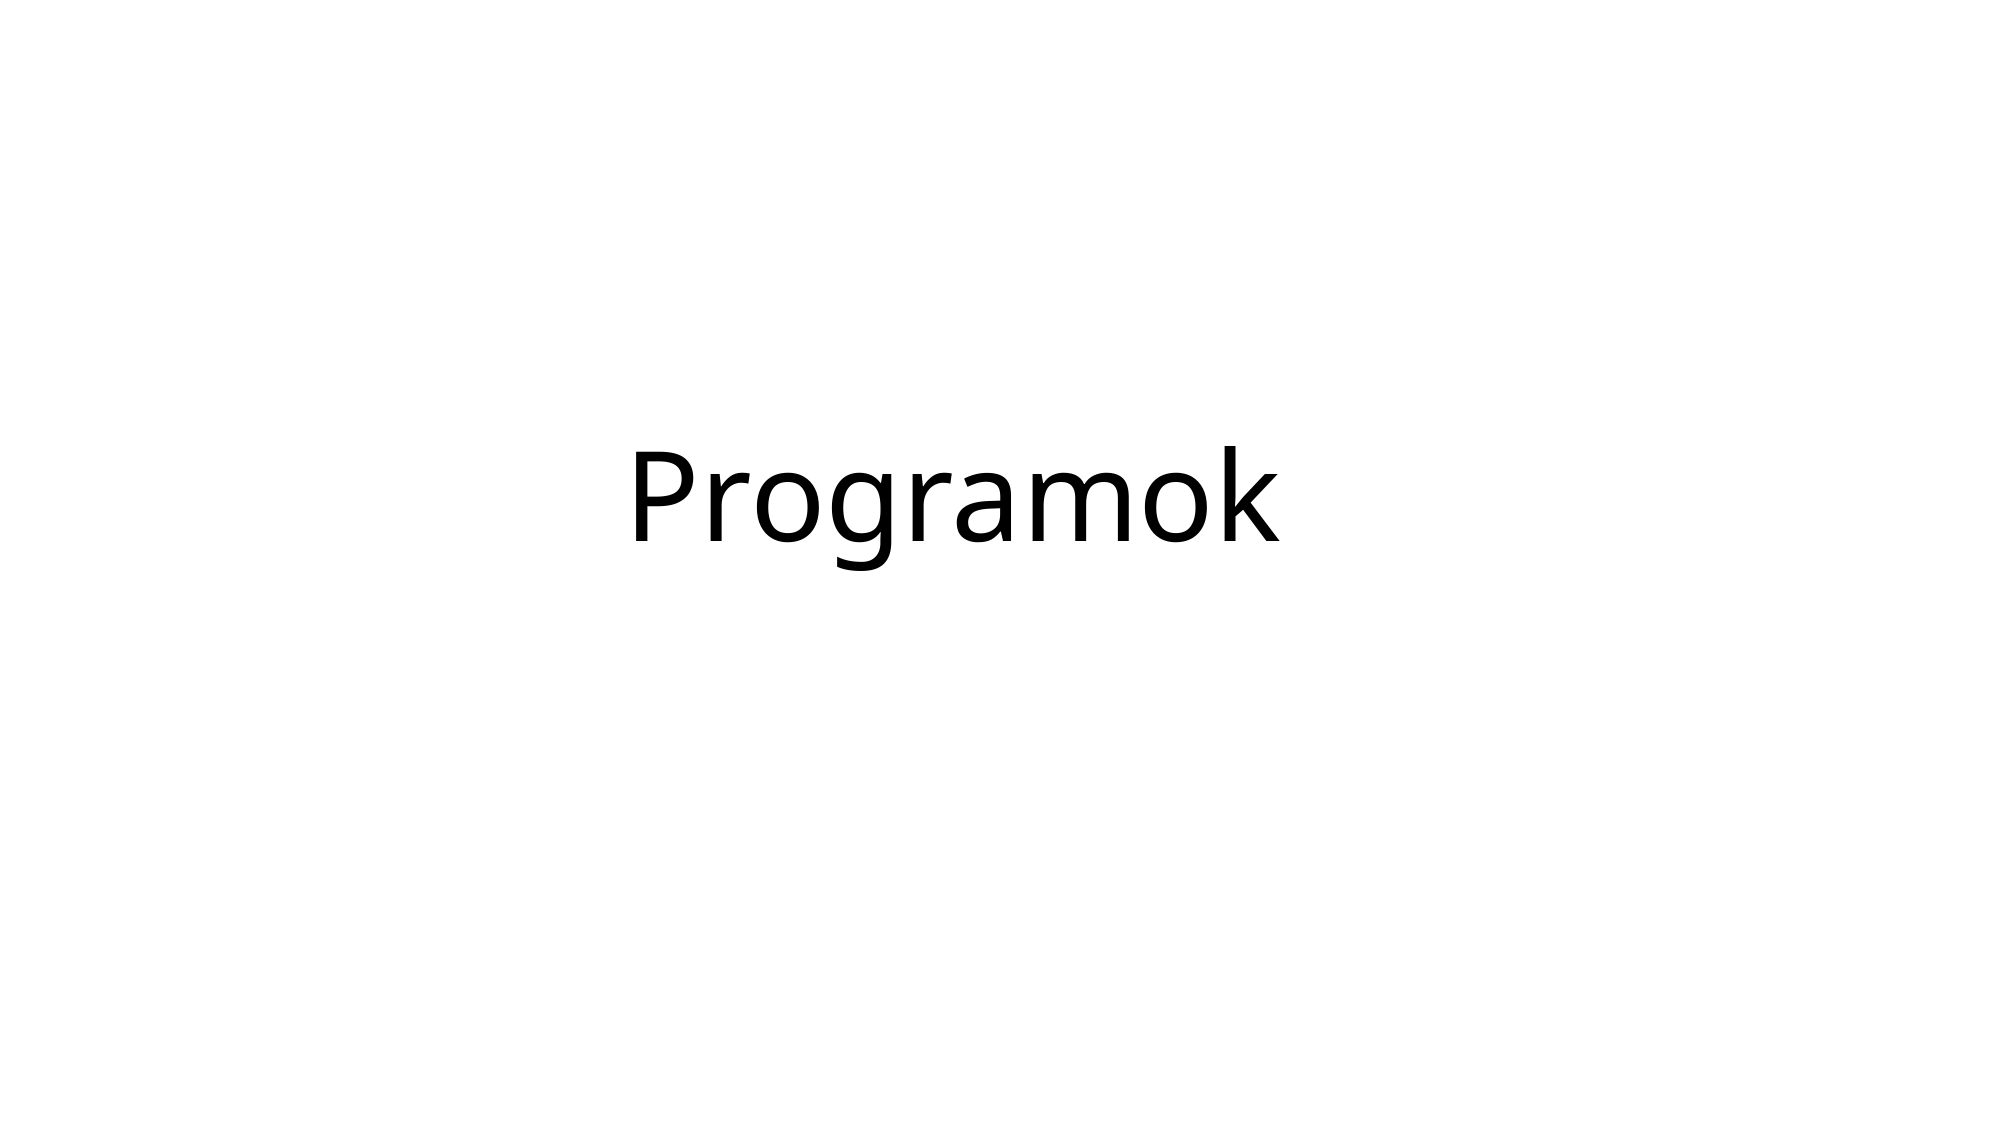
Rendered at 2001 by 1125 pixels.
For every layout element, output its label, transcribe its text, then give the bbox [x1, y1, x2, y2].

title Programok [249, 184, 1750, 576]
